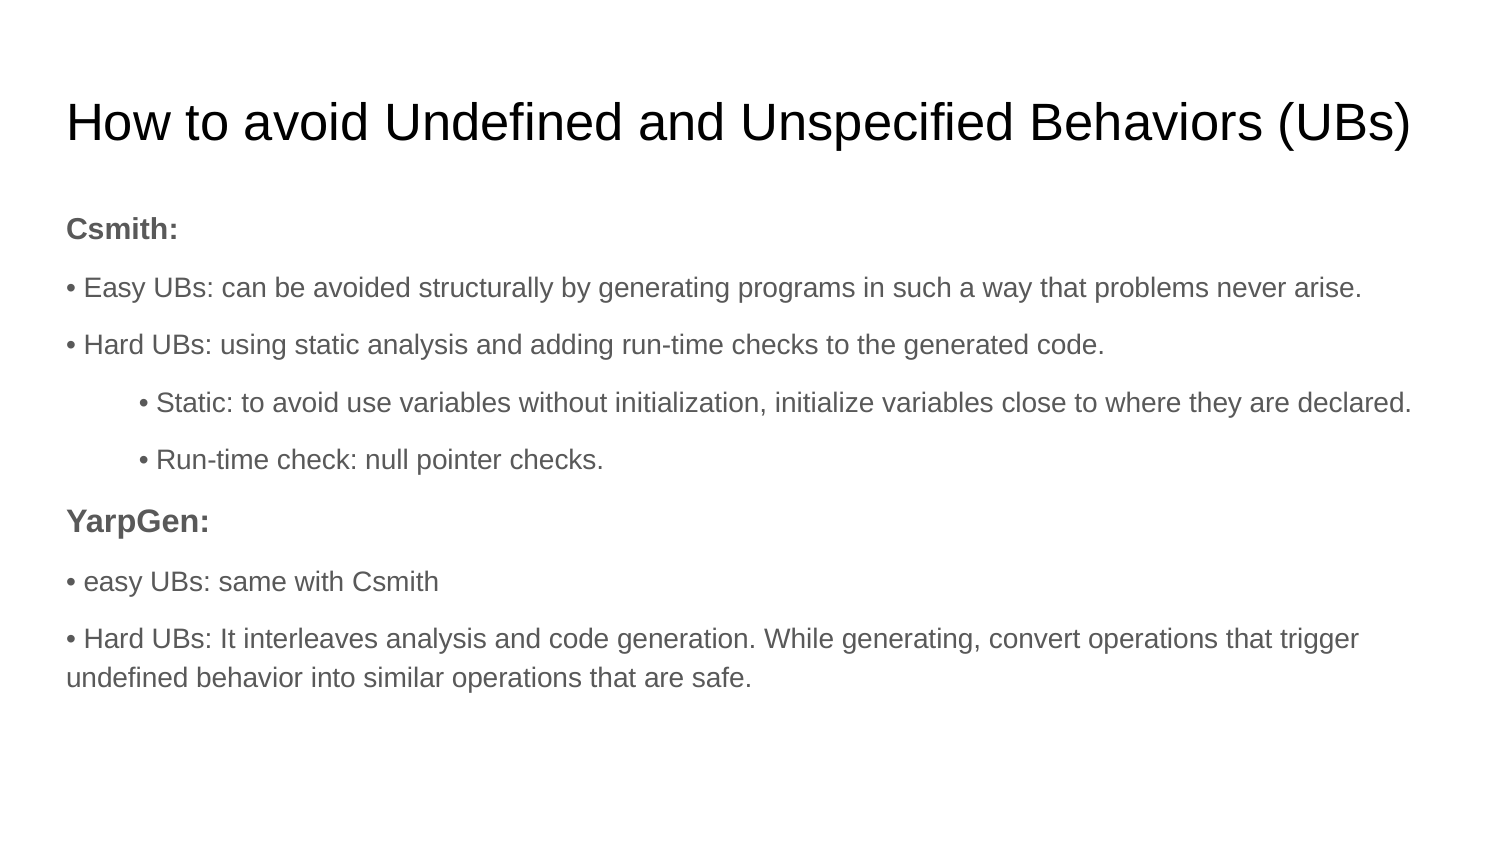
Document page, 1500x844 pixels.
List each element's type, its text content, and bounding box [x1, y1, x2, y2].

list Csmith: • Easy UBs: can be avoided structurally by generating programs in such a way that problems never arise. • Hard UBs: using static analysis and adding run-time checks to the generated code. • Static: to avoid use variables without initialization, initialize variables close to where they are declared. • Run-time check: null pointer checks. YarpGen: • easy UBs: same with Csmith • Hard UBs: It interleaves analysis and code generation. While generating, convert operations that trigger undefined behavior into similar operations that are safe. [51, 189, 1449, 750]
title How to avoid Undefined and Unspecified Behaviors (UBs) [51, 72, 1449, 167]
